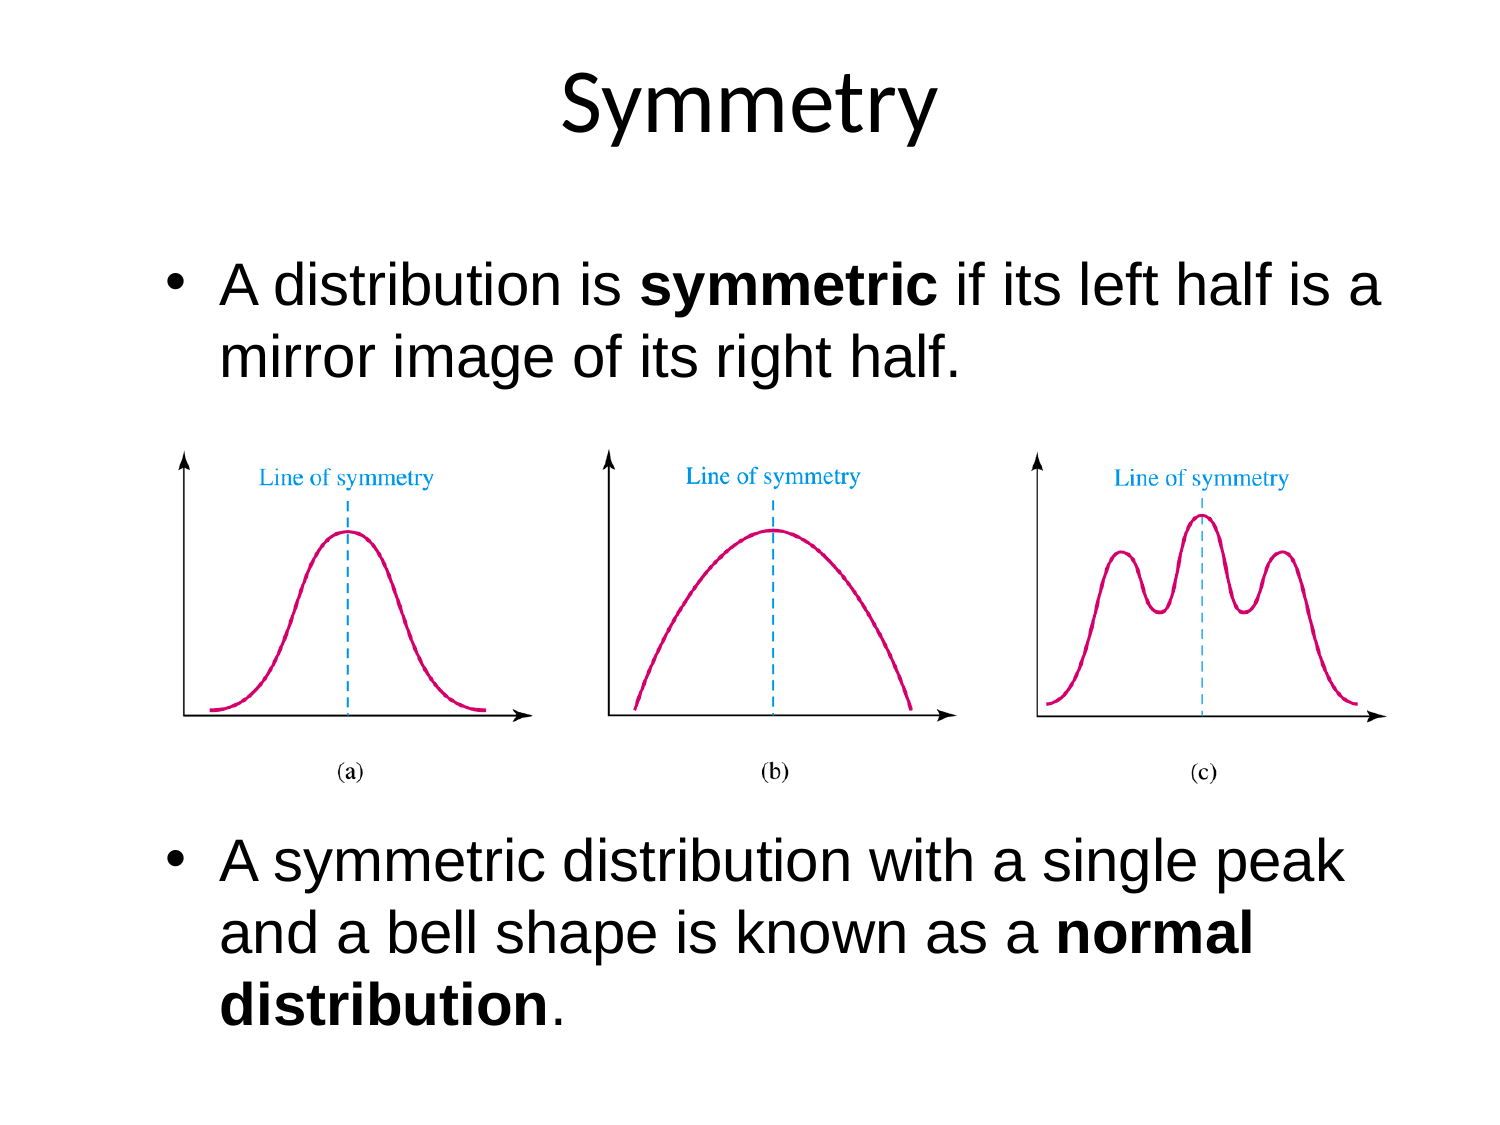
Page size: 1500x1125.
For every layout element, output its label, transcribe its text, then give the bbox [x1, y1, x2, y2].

picture [174, 449, 537, 786]
title Symmetry [75, 2, 1425, 190]
picture [599, 449, 959, 785]
picture [1027, 449, 1388, 786]
list A distribution is symmetric if its left half is a mirror image of its right half. A symmetric distribution with a single peak and a bell shape is known as a normal distribution. [150, 237, 1425, 1050]
